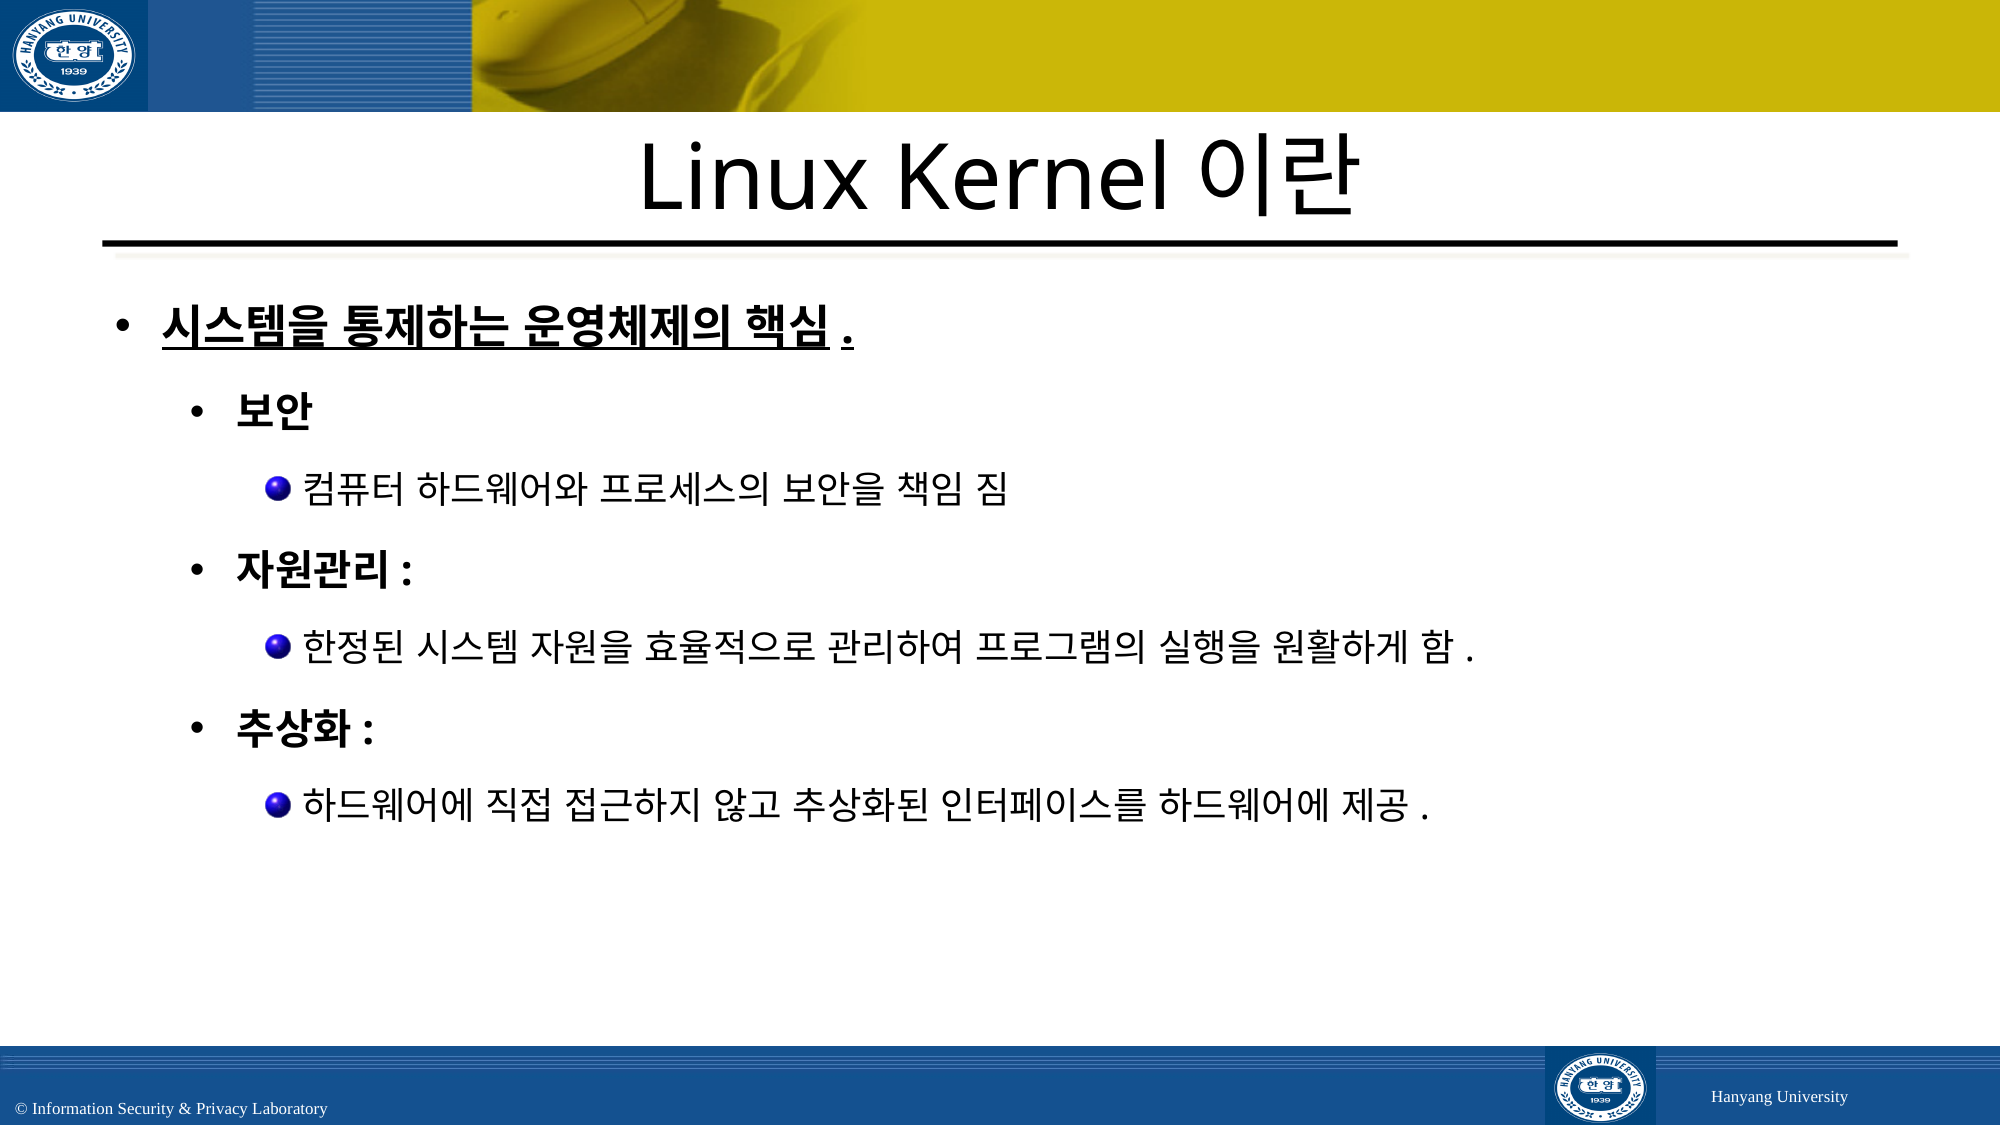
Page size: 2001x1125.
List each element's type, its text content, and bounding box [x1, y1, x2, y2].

list 시스템을 통제하는 운영체제의 핵심. 보안 컴퓨터 하드웨어와 프로세스의 보안을 책임 짐 자원관리: 한정된 시스템 자원을 효율적으로 관리하여 프로그램의 실행을 원활하게 함. 추상화: 하드웨어에 직접 접근하지 않고 추상화된 인터페이스를 하드웨어에 제공. [99, 262, 1914, 1036]
picture [264, 791, 292, 819]
picture [264, 475, 292, 502]
picture [264, 633, 292, 660]
title Linux Kernel이란 [99, 113, 1901, 233]
picture [0, 0, 2000, 112]
picture [0, 1046, 2000, 1125]
